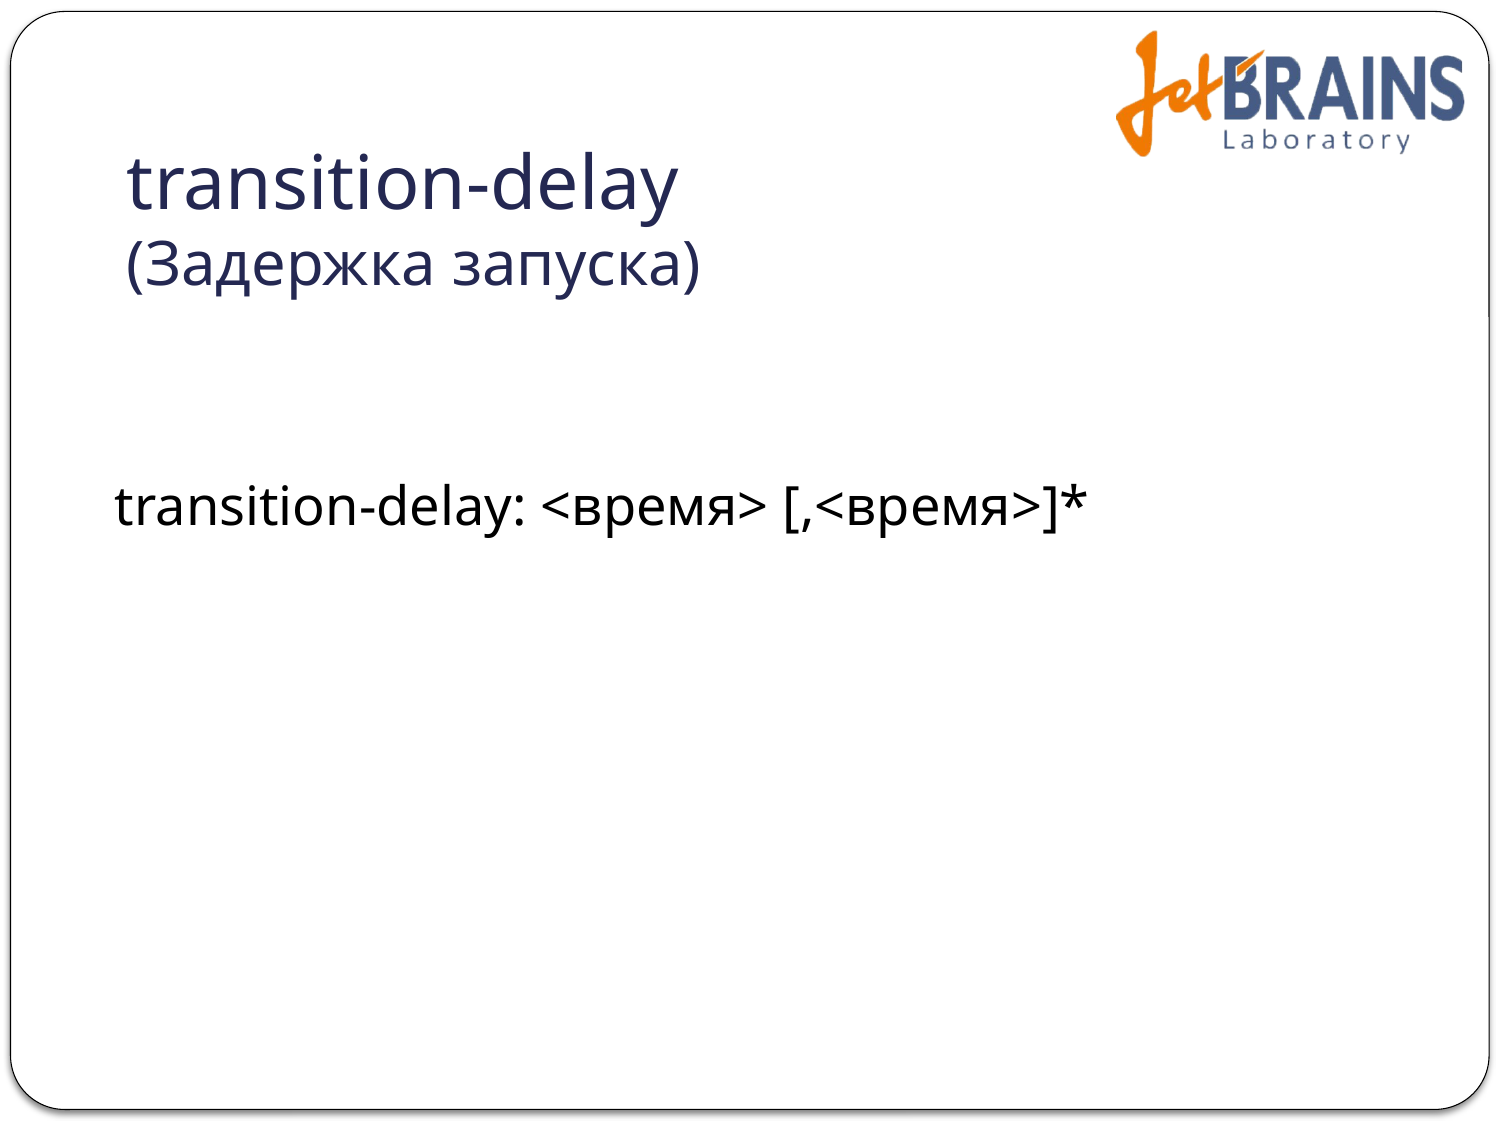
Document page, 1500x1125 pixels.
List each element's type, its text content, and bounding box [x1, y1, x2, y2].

list transition-delay: <время> [,<время>]* [100, 231, 1376, 982]
picture [1115, 30, 1465, 158]
title transition-delay (Задержка запуска) [112, 125, 1388, 313]
